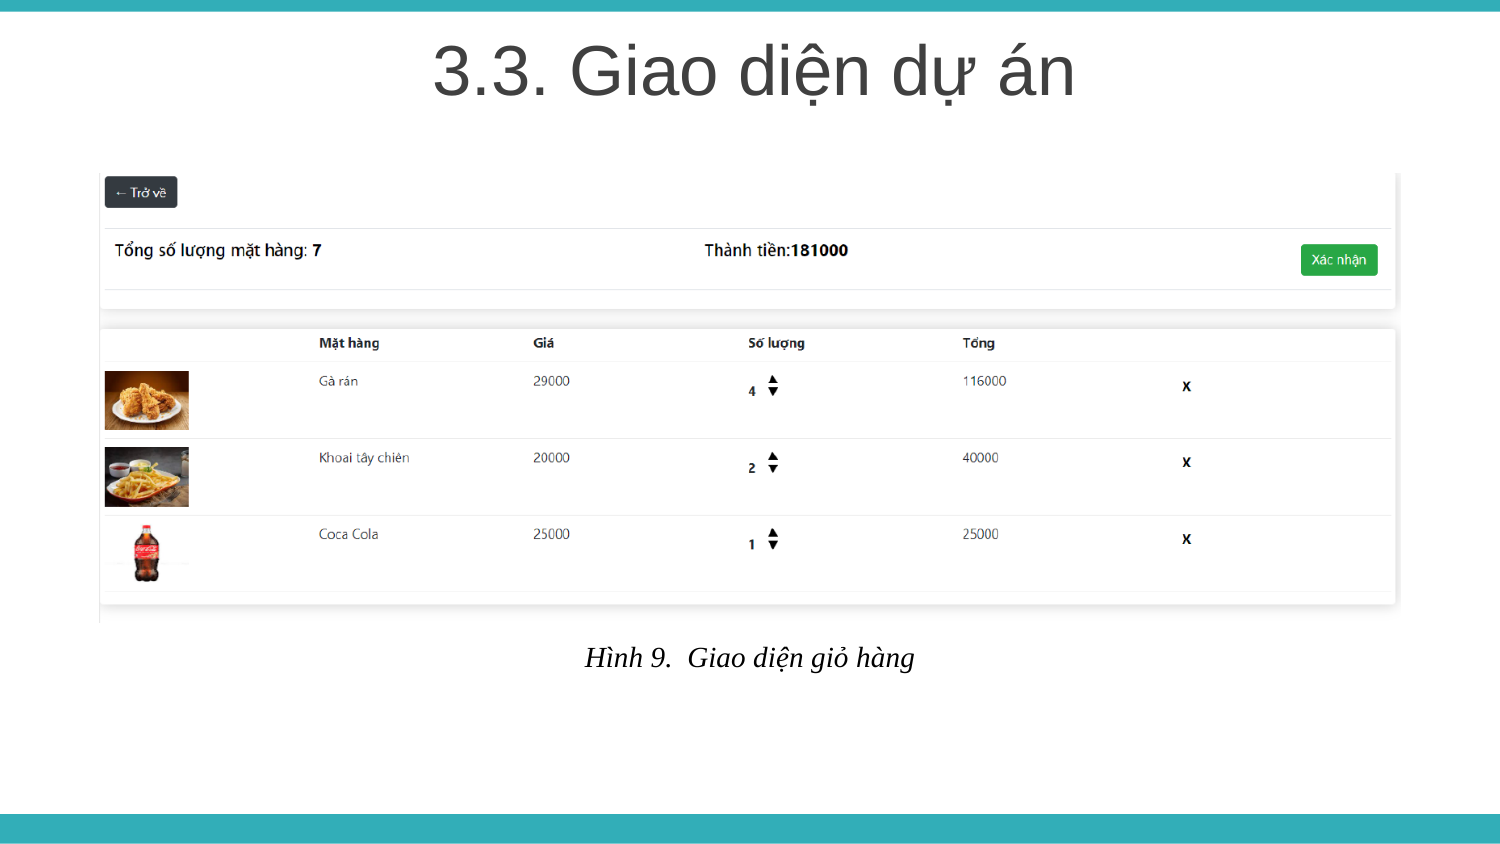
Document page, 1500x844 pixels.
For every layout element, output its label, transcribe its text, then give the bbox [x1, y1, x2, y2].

text_box Hình 9. Giao diện giỏ hàng [432, 631, 1068, 709]
picture [99, 173, 1401, 623]
list 3.3. Giao diện dự án [4, 20, 1500, 115]
